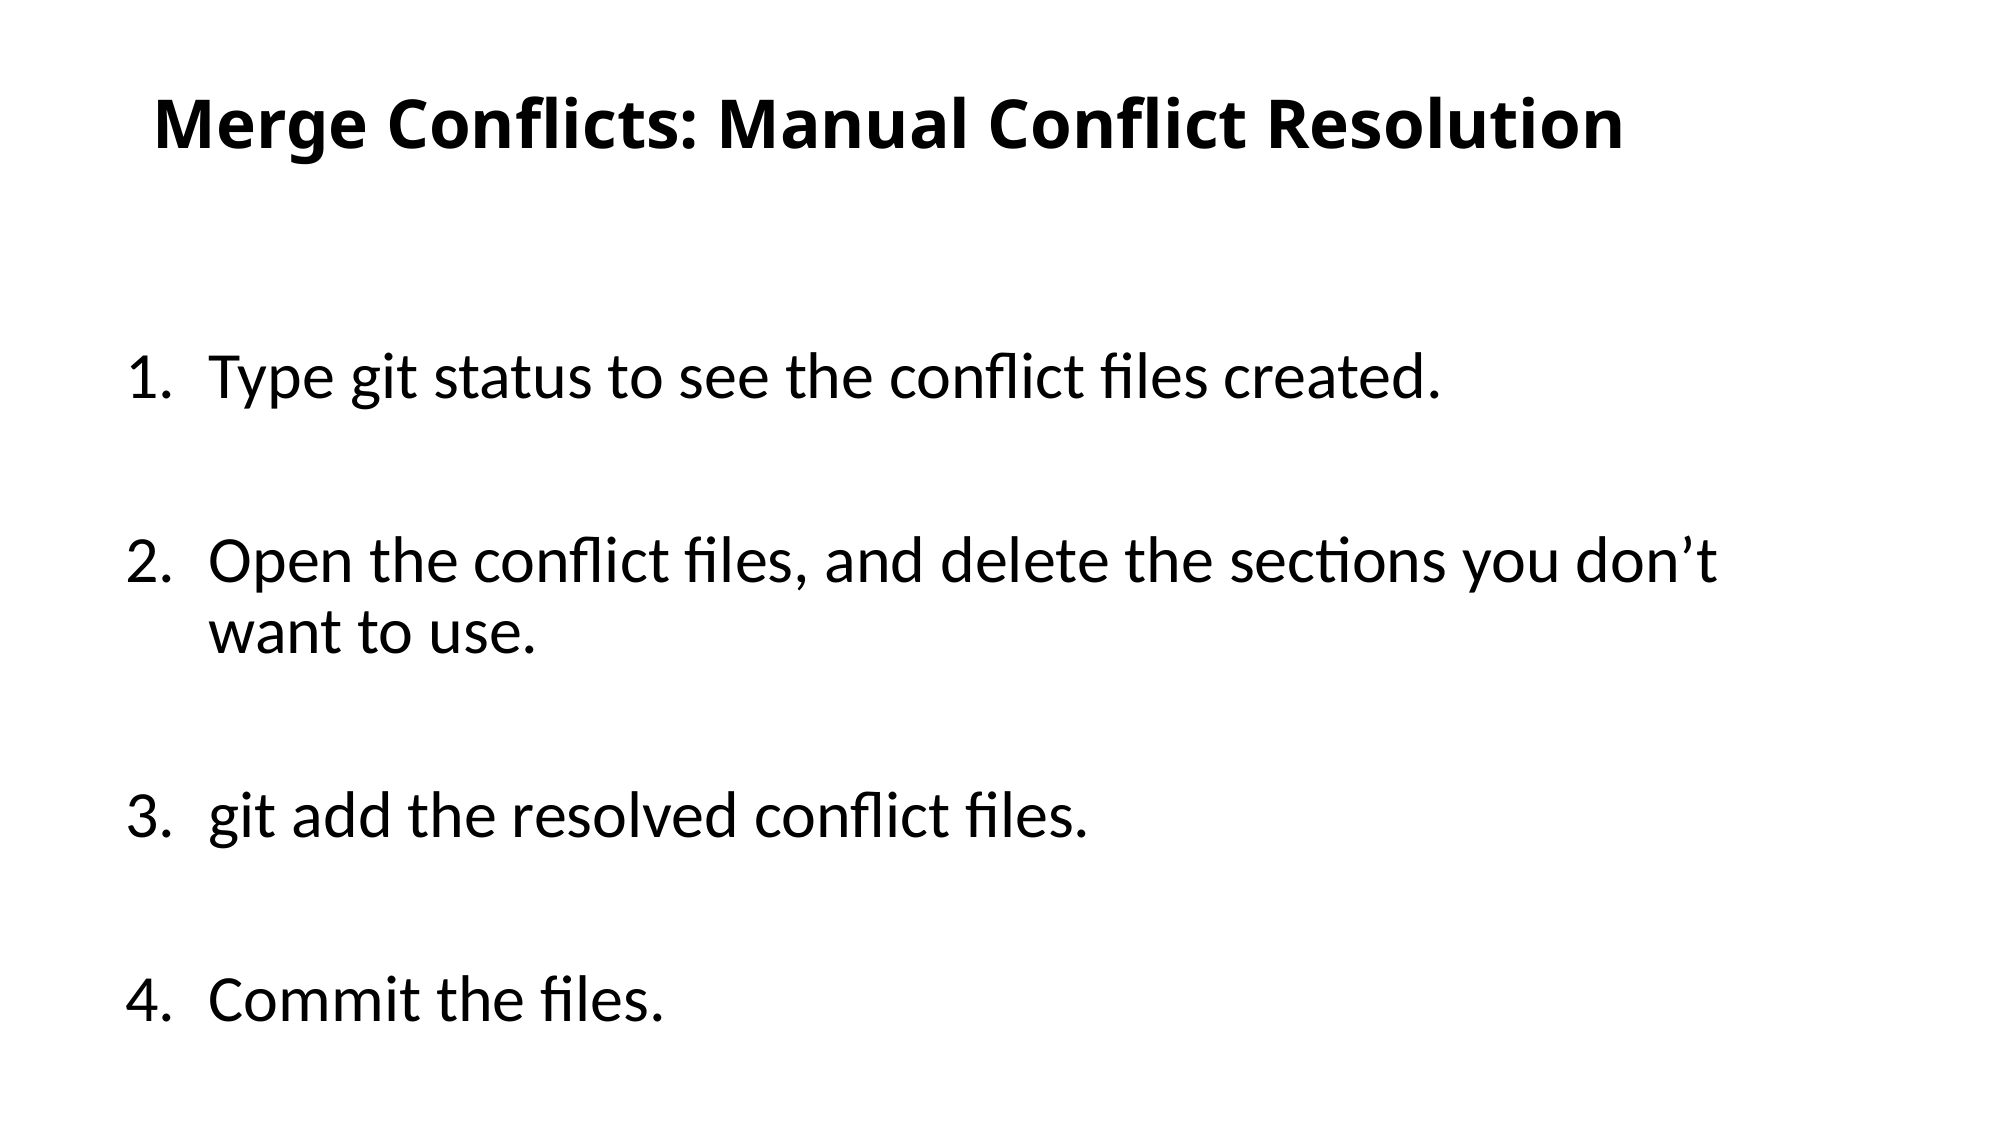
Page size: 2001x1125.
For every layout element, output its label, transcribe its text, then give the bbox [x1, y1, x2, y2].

list Type git status to see the conflict files created. Open the conflict files, and delete the sections you don’t want to use. git add the resolved conflict files. Commit the files. [110, 334, 1836, 1049]
title Merge Conflicts: Manual Conflict Resolution [137, 59, 1885, 194]
